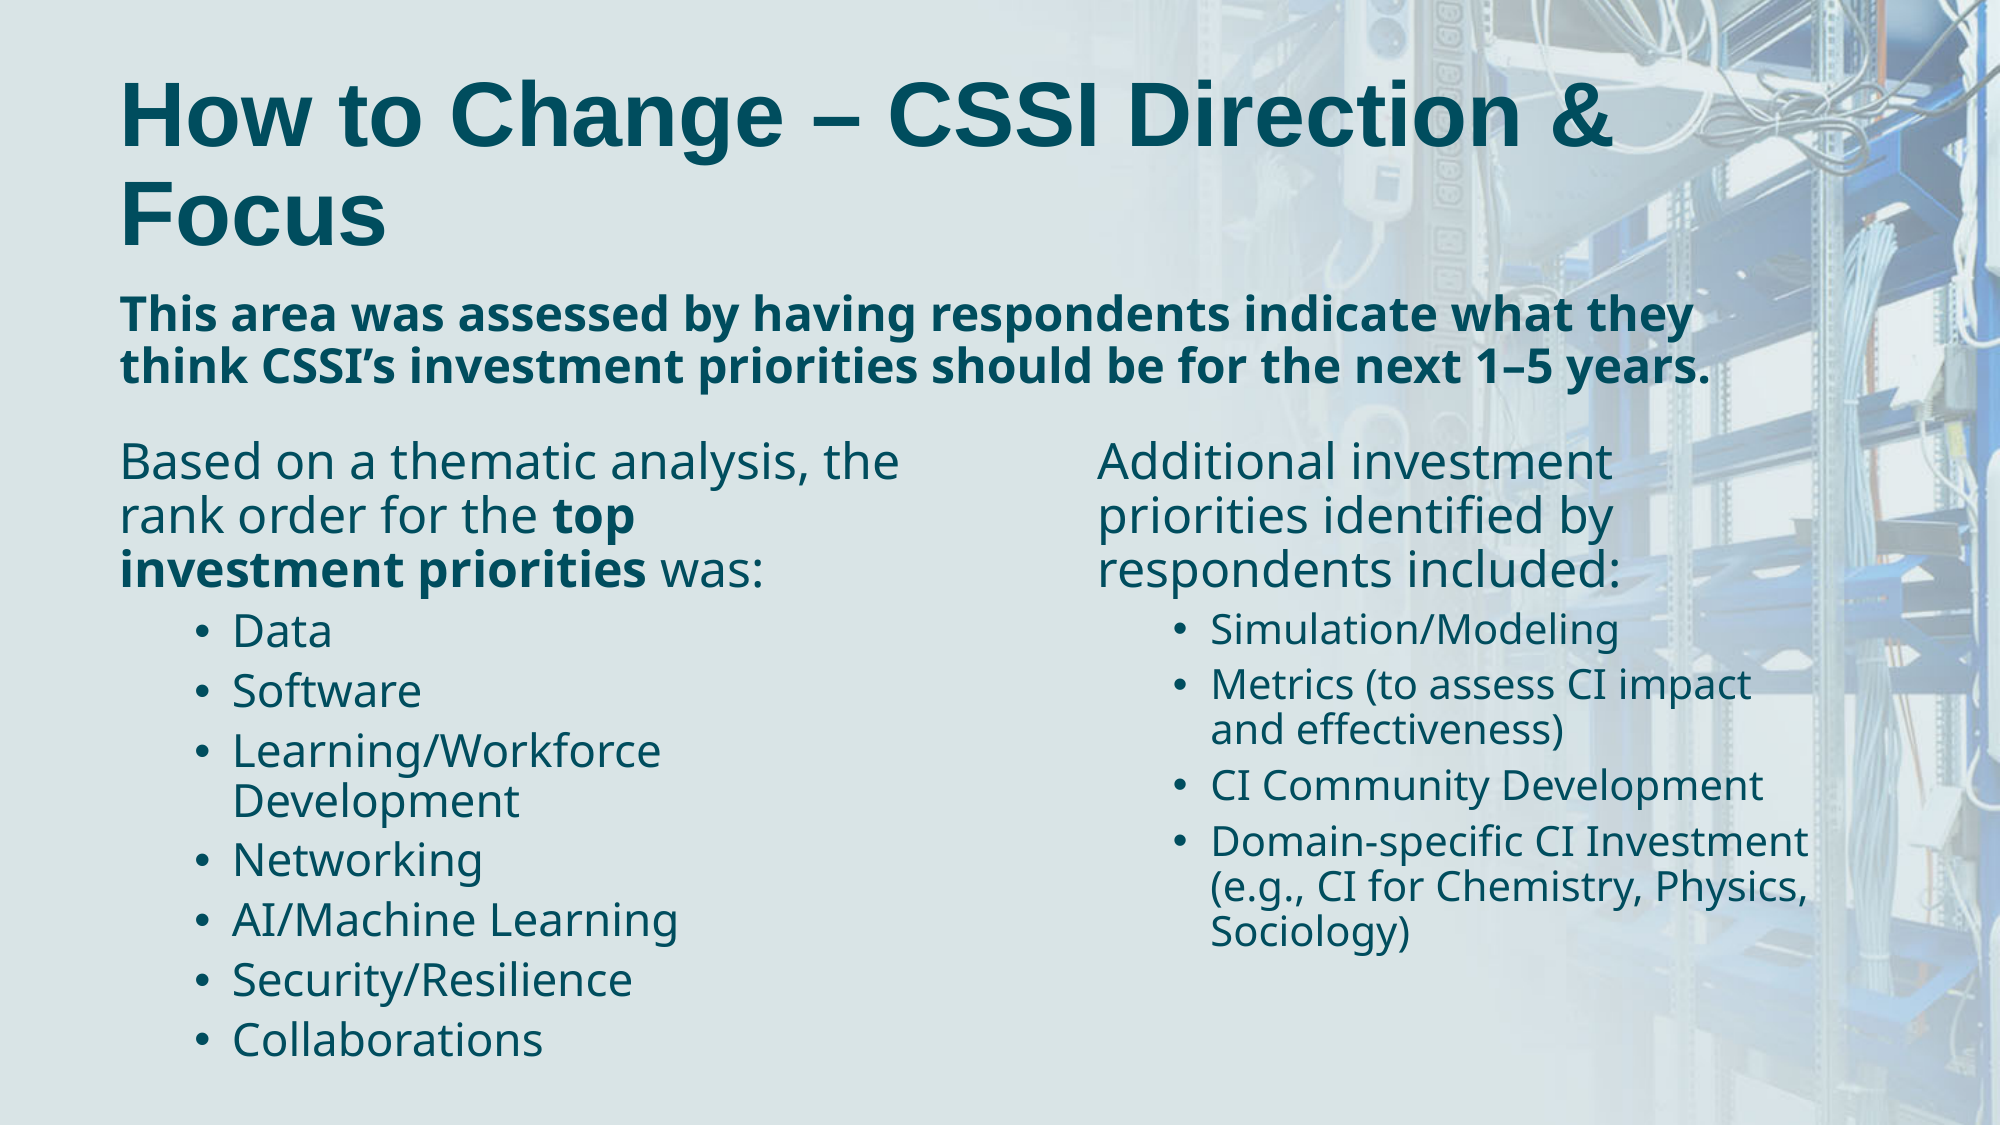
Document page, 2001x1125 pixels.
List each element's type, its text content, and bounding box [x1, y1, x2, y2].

title How to Change – CSSI Direction & Focus [104, 57, 1830, 276]
list This area was assessed by having respondents indicate what they think CSSI’s investment priorities should be for the next 1–5 years. [104, 282, 1830, 429]
text_box Additional investment priorities identified by respondents included: Simulation/Modeling Metrics (to assess CI impact and effectiveness) CI Community Development Domain-specific CI Investment (e.g., CI for Chemistry, Physics, Sociology) [1082, 428, 1850, 1092]
text_box Based on a thematic analysis, the rank order for the top investment priorities was: Data Software Learning/Workforce Development Networking AI/Machine Learning Security/Resilience Collaborations [104, 428, 939, 1092]
picture [0, 0, 2000, 1125]
